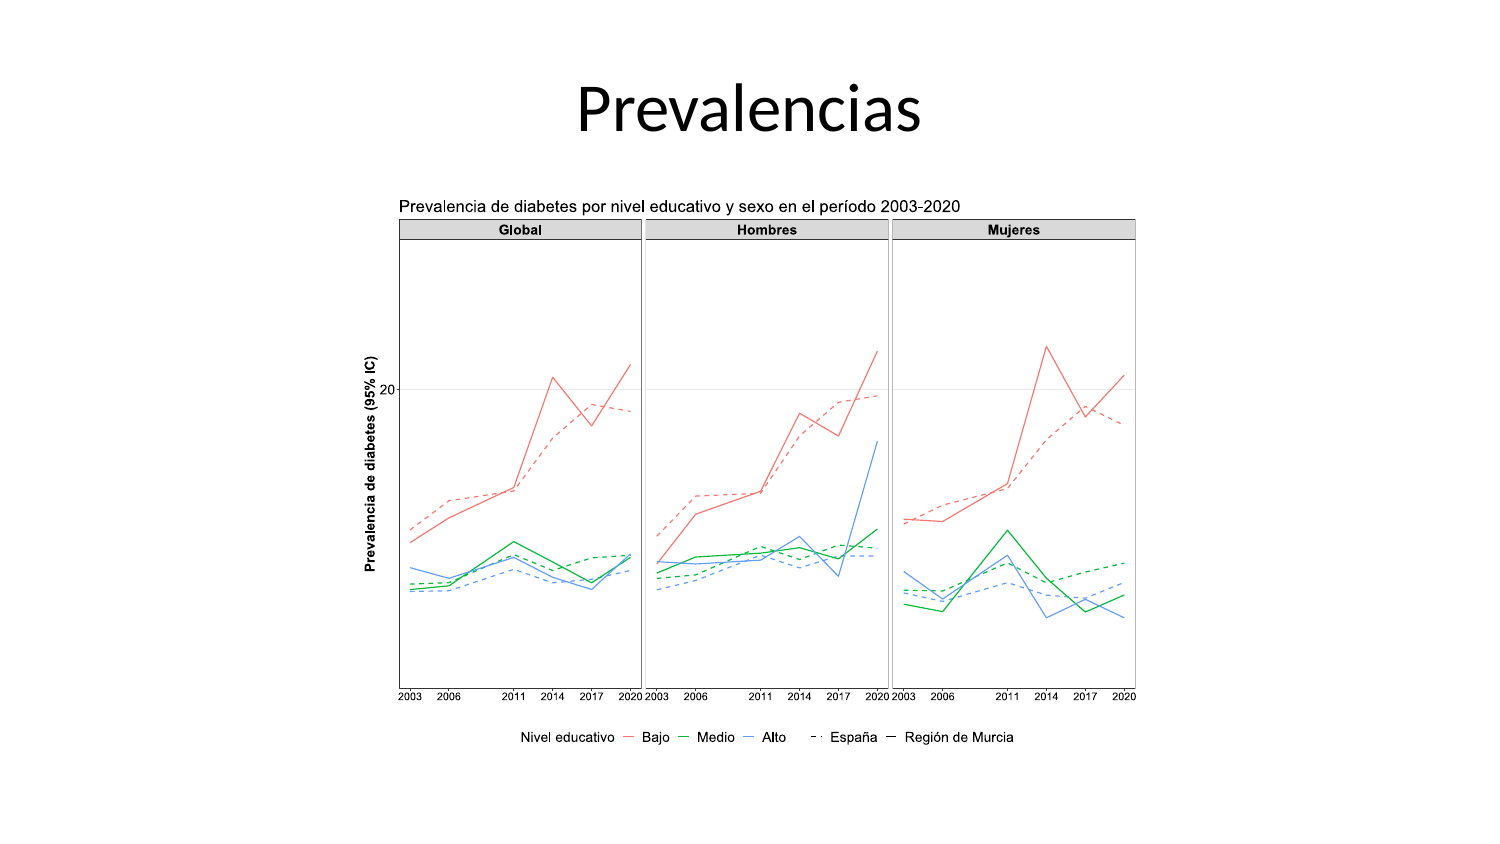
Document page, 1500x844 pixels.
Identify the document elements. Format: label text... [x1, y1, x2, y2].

title Prevalencias [75, 33, 1425, 175]
picture [360, 195, 1140, 753]
